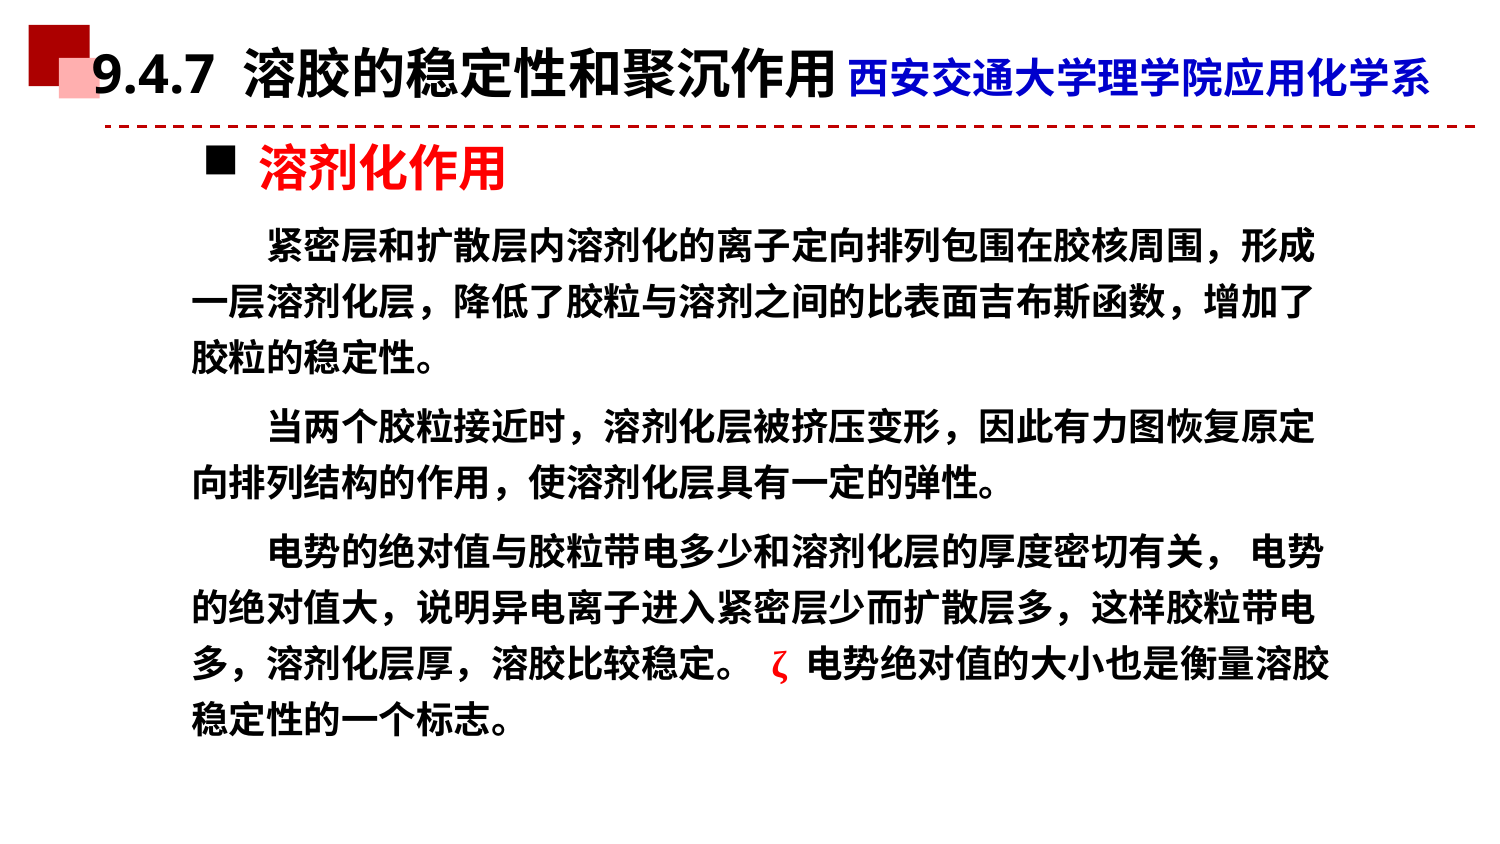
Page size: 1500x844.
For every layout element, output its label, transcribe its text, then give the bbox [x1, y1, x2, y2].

text_box 溶剂化作用 [187, 128, 956, 204]
text_box 紧密层和扩散层内溶剂化的离子定向排列包围在胶核周围，形成一层溶剂化层，降低了胶粒与溶剂之间的比表面吉布斯函数，增加了胶粒的稳定性。 当两个胶粒接近时，溶剂化层被挤压变形，因此有力图恢复原定向排列结构的作用，使溶剂化层具有一定的弹性。 电势的绝对值与胶粒带电多少和溶剂化层的厚度密切有关， 电势的绝对值大，说明异电离子进入紧密层少而扩散层多，这样胶粒带电多，溶剂化层厚，溶胶比较稳定。 ζ 电势绝对值的大小也是衡量溶胶稳定性的一个标志。 [176, 203, 1358, 777]
text_box 9.4.7 溶胶的稳定性和聚沉作用 [76, 32, 1025, 112]
